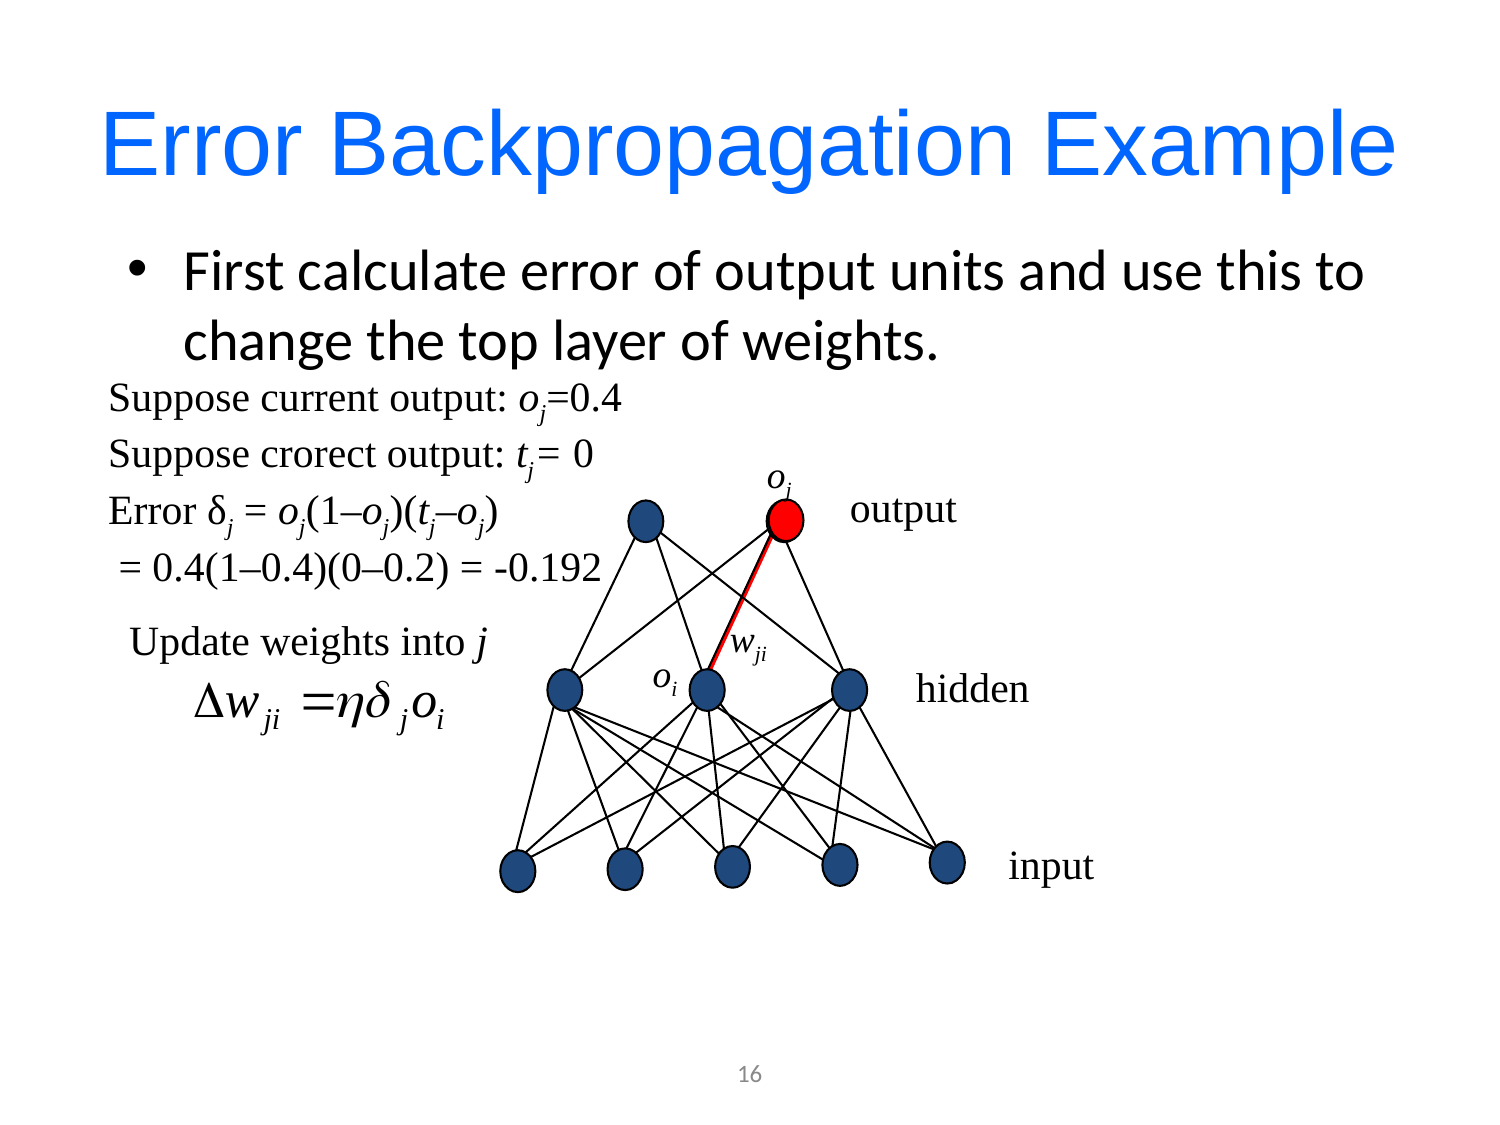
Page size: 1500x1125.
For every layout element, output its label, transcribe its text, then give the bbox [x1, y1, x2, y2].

text_box hidden [901, 653, 1045, 719]
text_box Suppose current output: oj=0.4 Suppose crorect output: tj= 0 Error δj = oj(1–oj)(tj–oj) = 0.4(1–0.4)(0–0.2) = -0.192 [93, 361, 638, 598]
text_box [822, 843, 858, 886]
text_box [607, 848, 643, 891]
text_box [500, 850, 536, 893]
text_box [768, 509, 804, 542]
text_box oi [637, 642, 695, 709]
text_box [638, 500, 664, 543]
text_box wji [714, 607, 782, 674]
title Error Backpropagation Example [75, 45, 1425, 233]
slide_number 16 [512, 1042, 988, 1103]
text_box oj [752, 443, 807, 509]
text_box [114, 606, 502, 748]
text_box [695, 669, 725, 711]
text_box [715, 846, 751, 888]
list First calculate error of output units and use this to change the top layer of weights. [112, 224, 1388, 409]
text_box [547, 669, 583, 711]
text_box [929, 841, 965, 884]
text_box output [835, 472, 972, 538]
text_box [832, 669, 868, 711]
text_box input [993, 830, 1110, 897]
